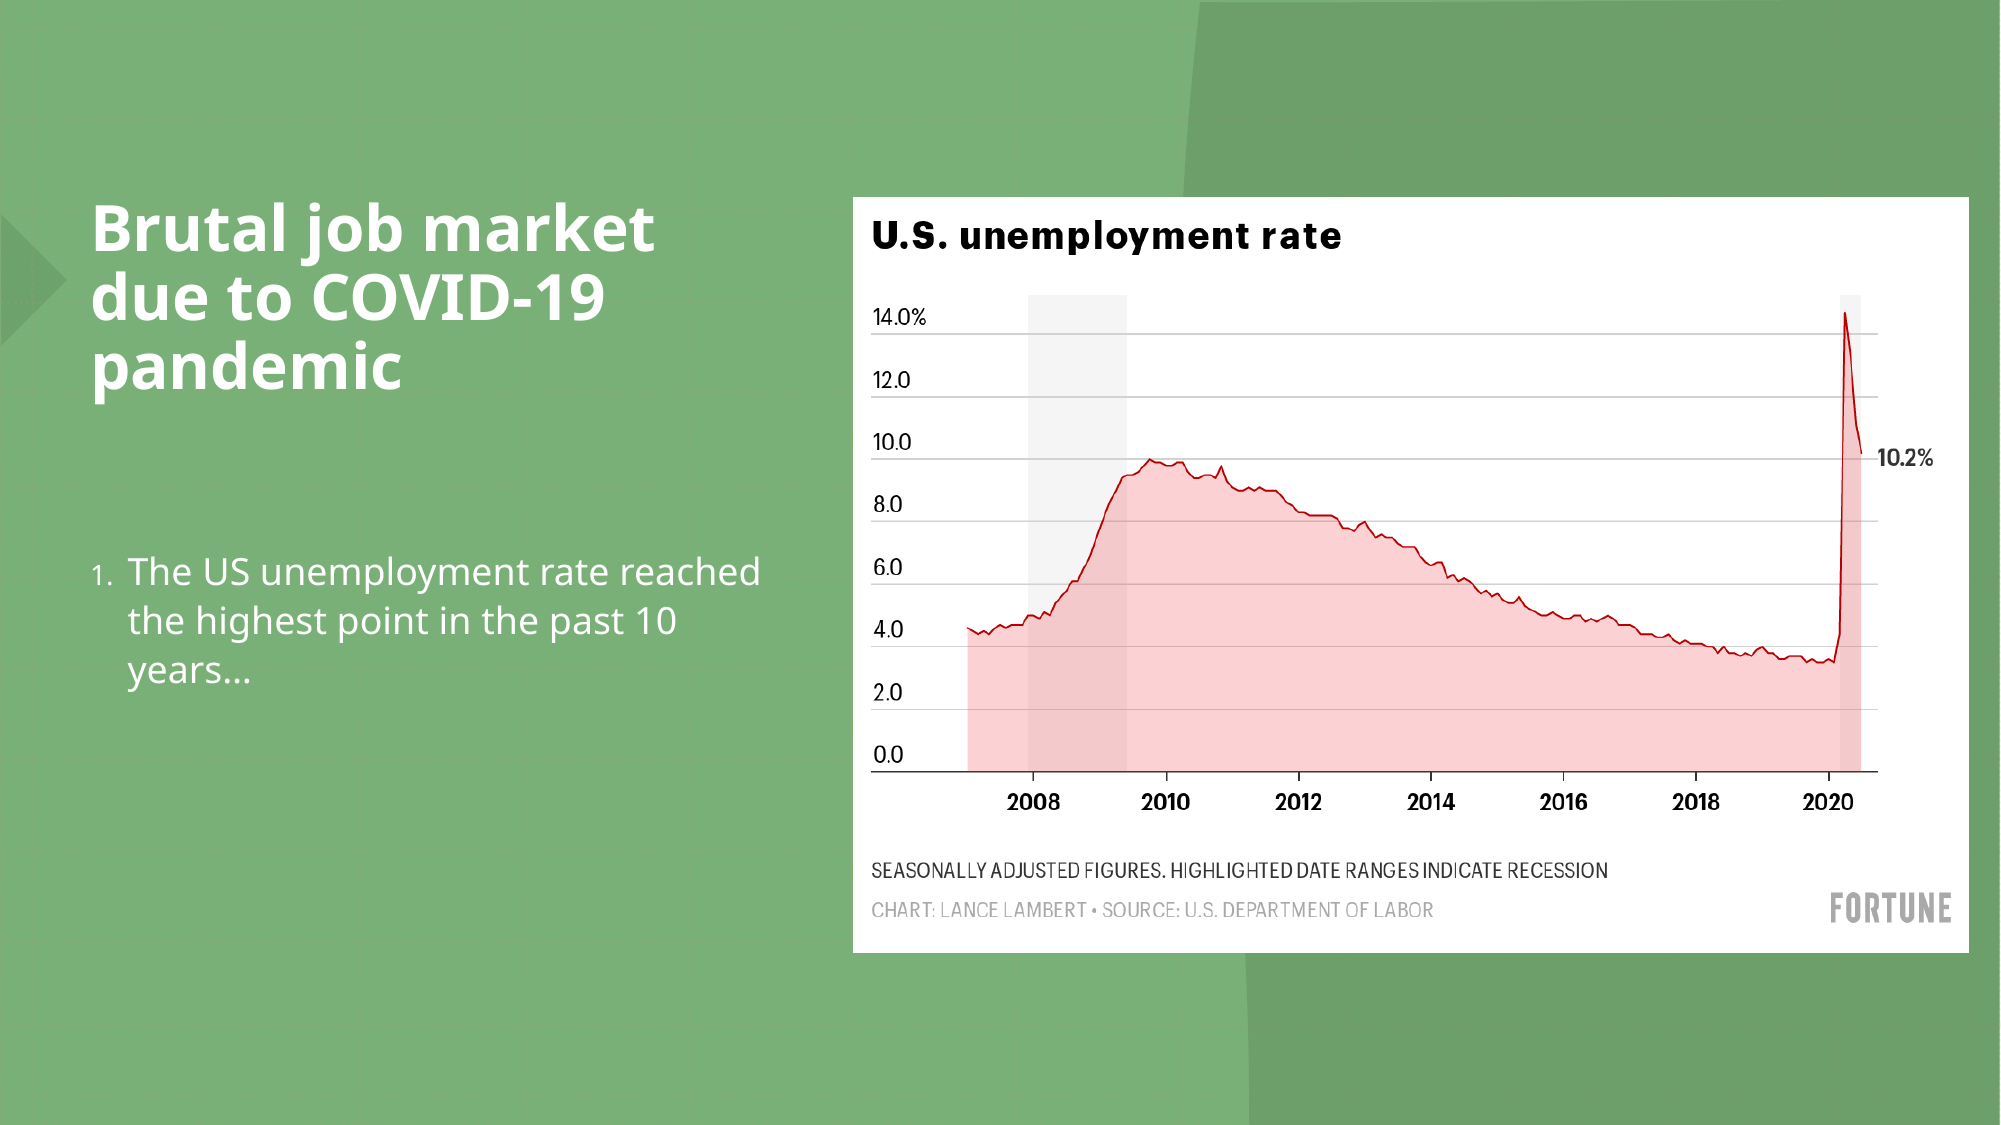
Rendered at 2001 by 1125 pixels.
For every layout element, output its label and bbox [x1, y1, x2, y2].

picture [853, 197, 1969, 953]
text_box [0, 0, 2000, 1125]
